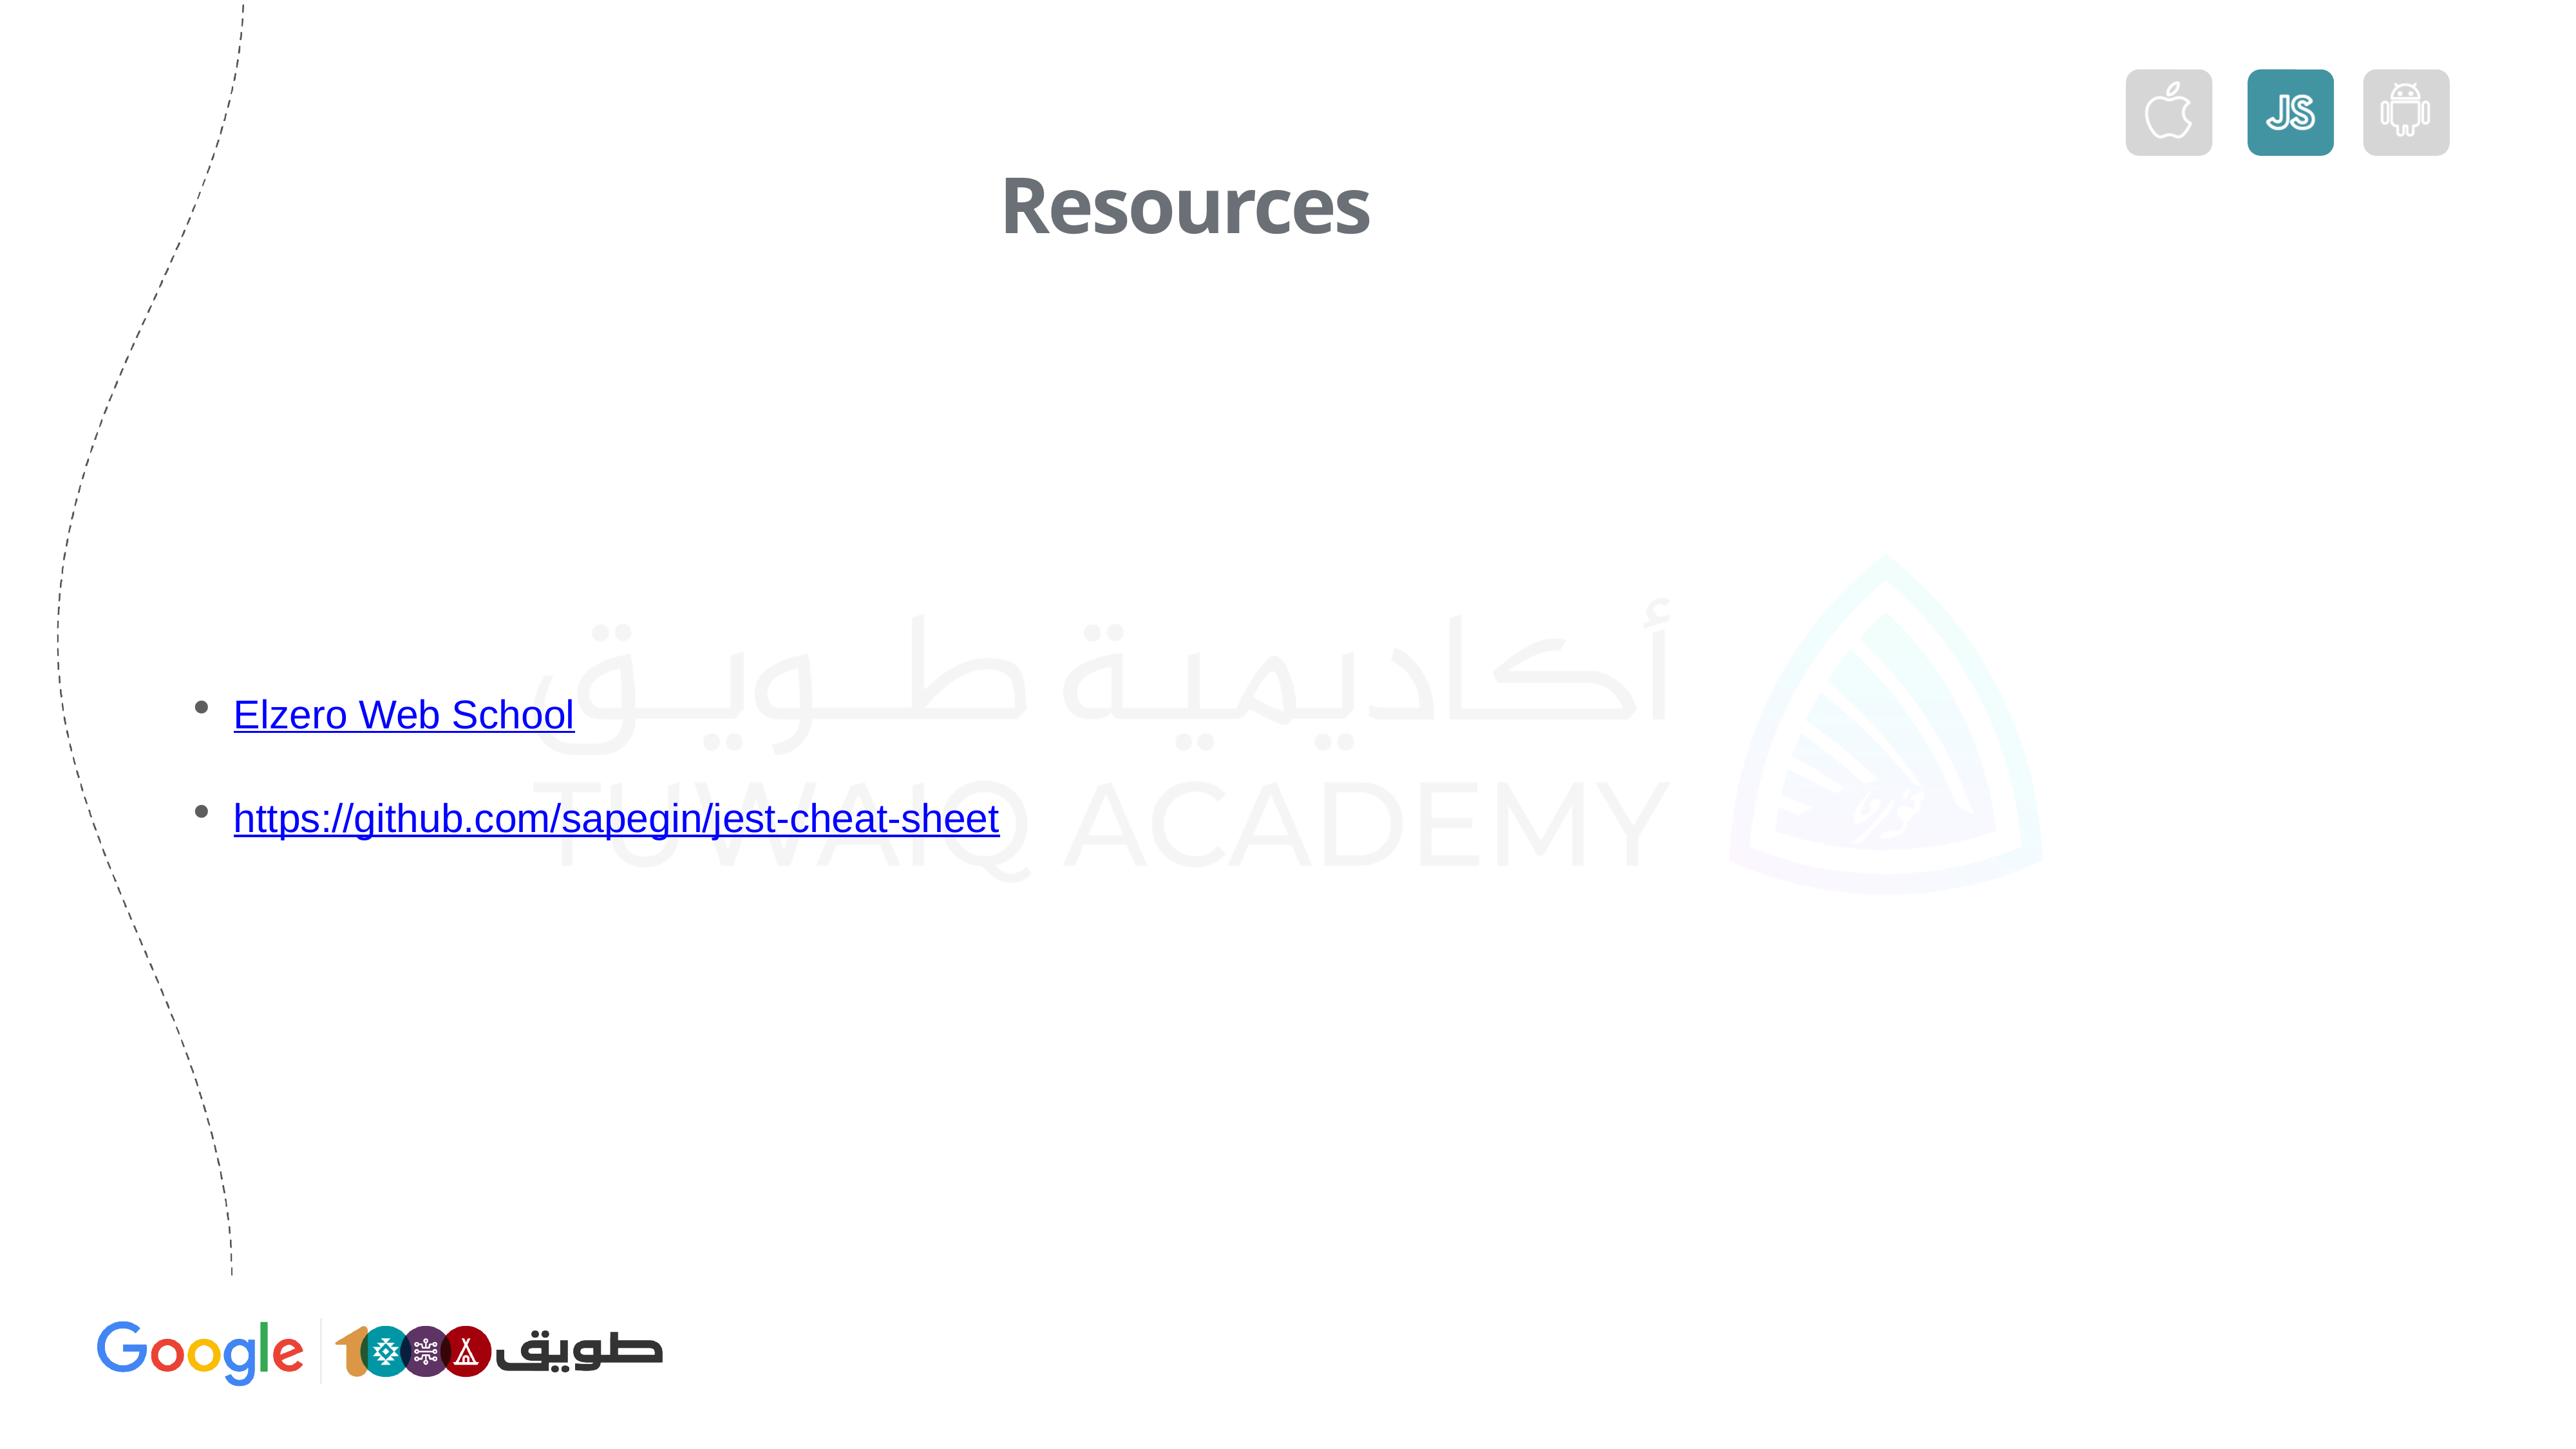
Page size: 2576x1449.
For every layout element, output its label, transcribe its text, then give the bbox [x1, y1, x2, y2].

picture [2078, 11, 2505, 209]
list Elzero Web School https://github.com/sapegin/jest-cheat-sheet [187, 334, 2090, 1202]
picture [0, 0, 921, 1449]
list Resources [994, 167, 1509, 255]
